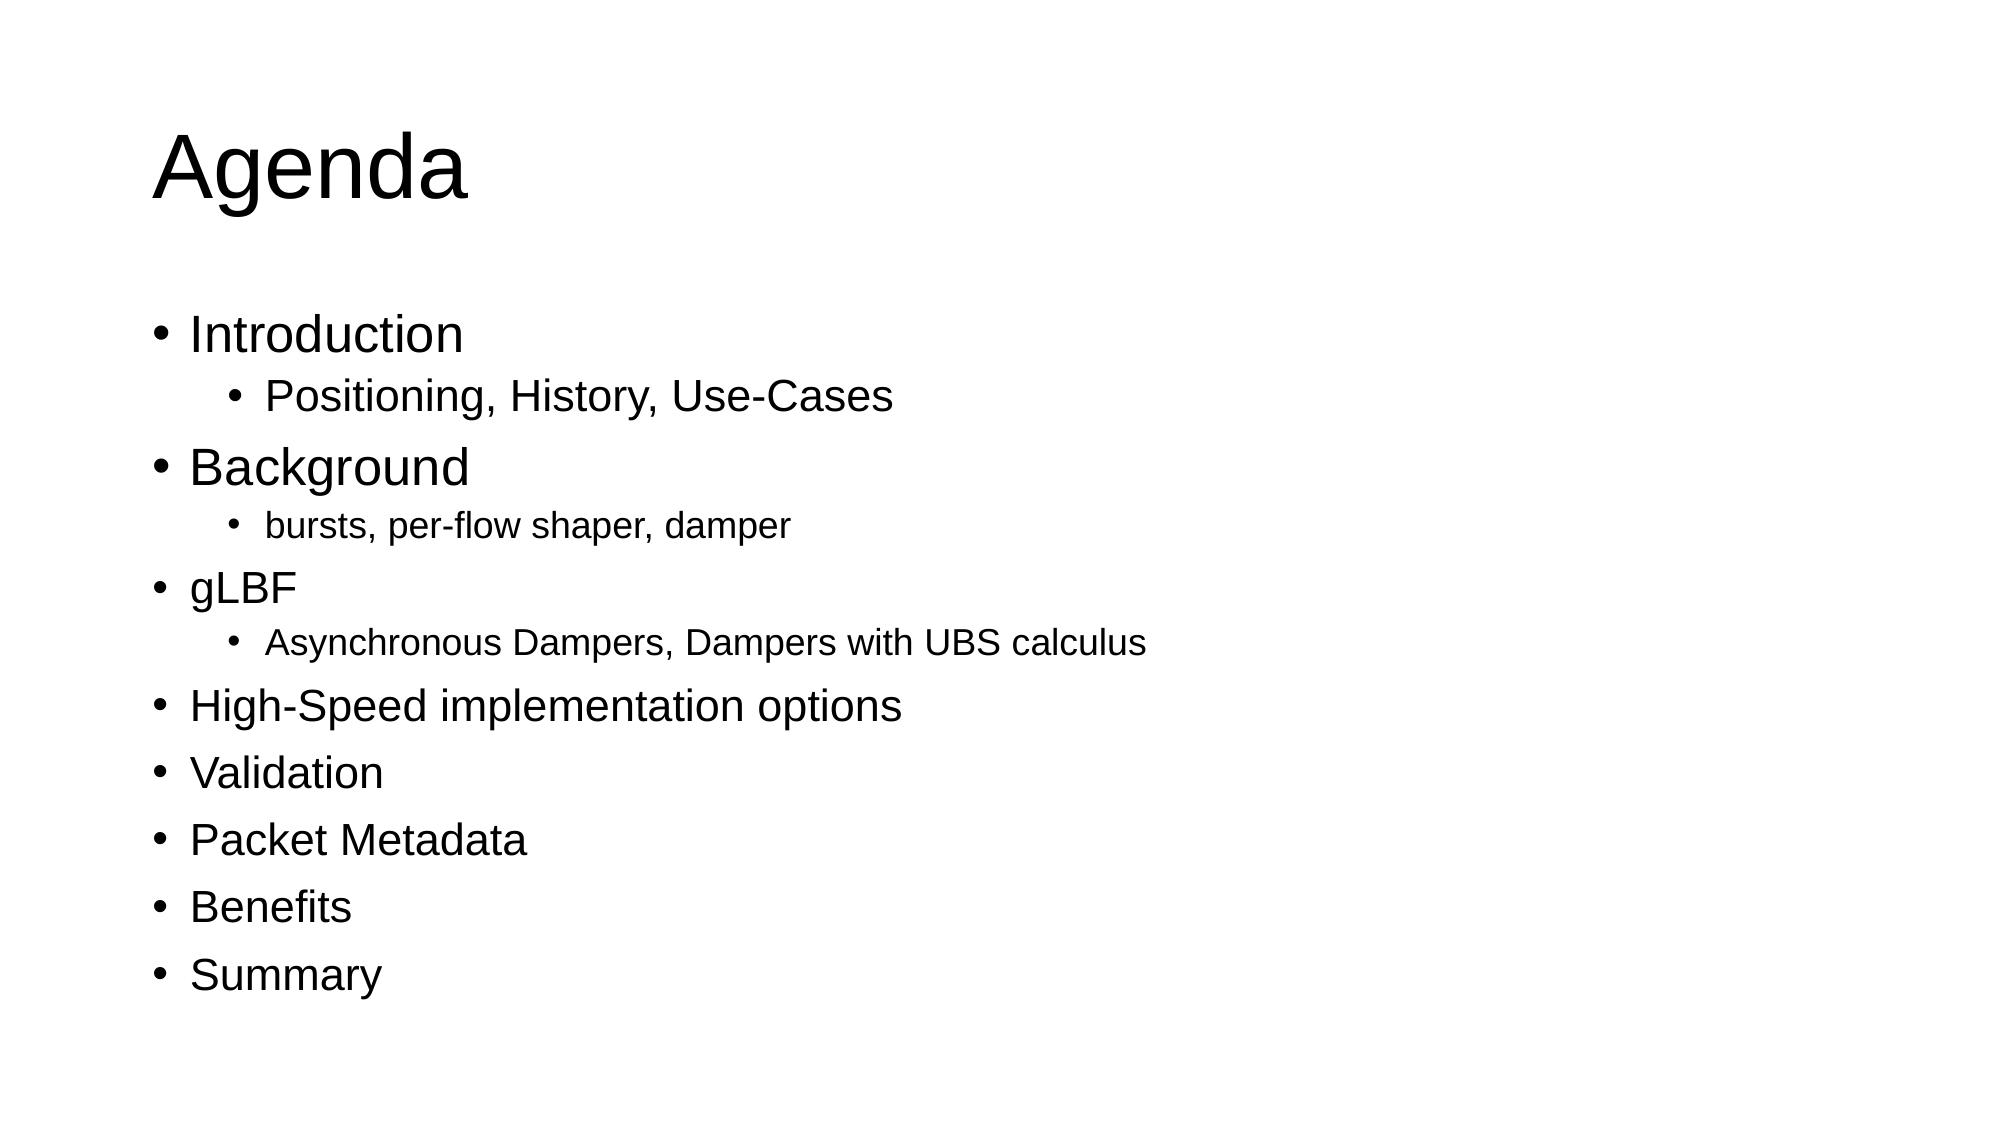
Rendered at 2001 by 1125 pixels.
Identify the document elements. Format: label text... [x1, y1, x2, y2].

list Introduction Positioning, History, Use-Cases Background bursts, per-flow shaper, damper gLBF Asynchronous Dampers, Dampers with UBS calculus High-Speed implementation options Validation Packet Metadata Benefits Summary [137, 299, 1863, 1014]
title Agenda [137, 59, 1863, 278]
